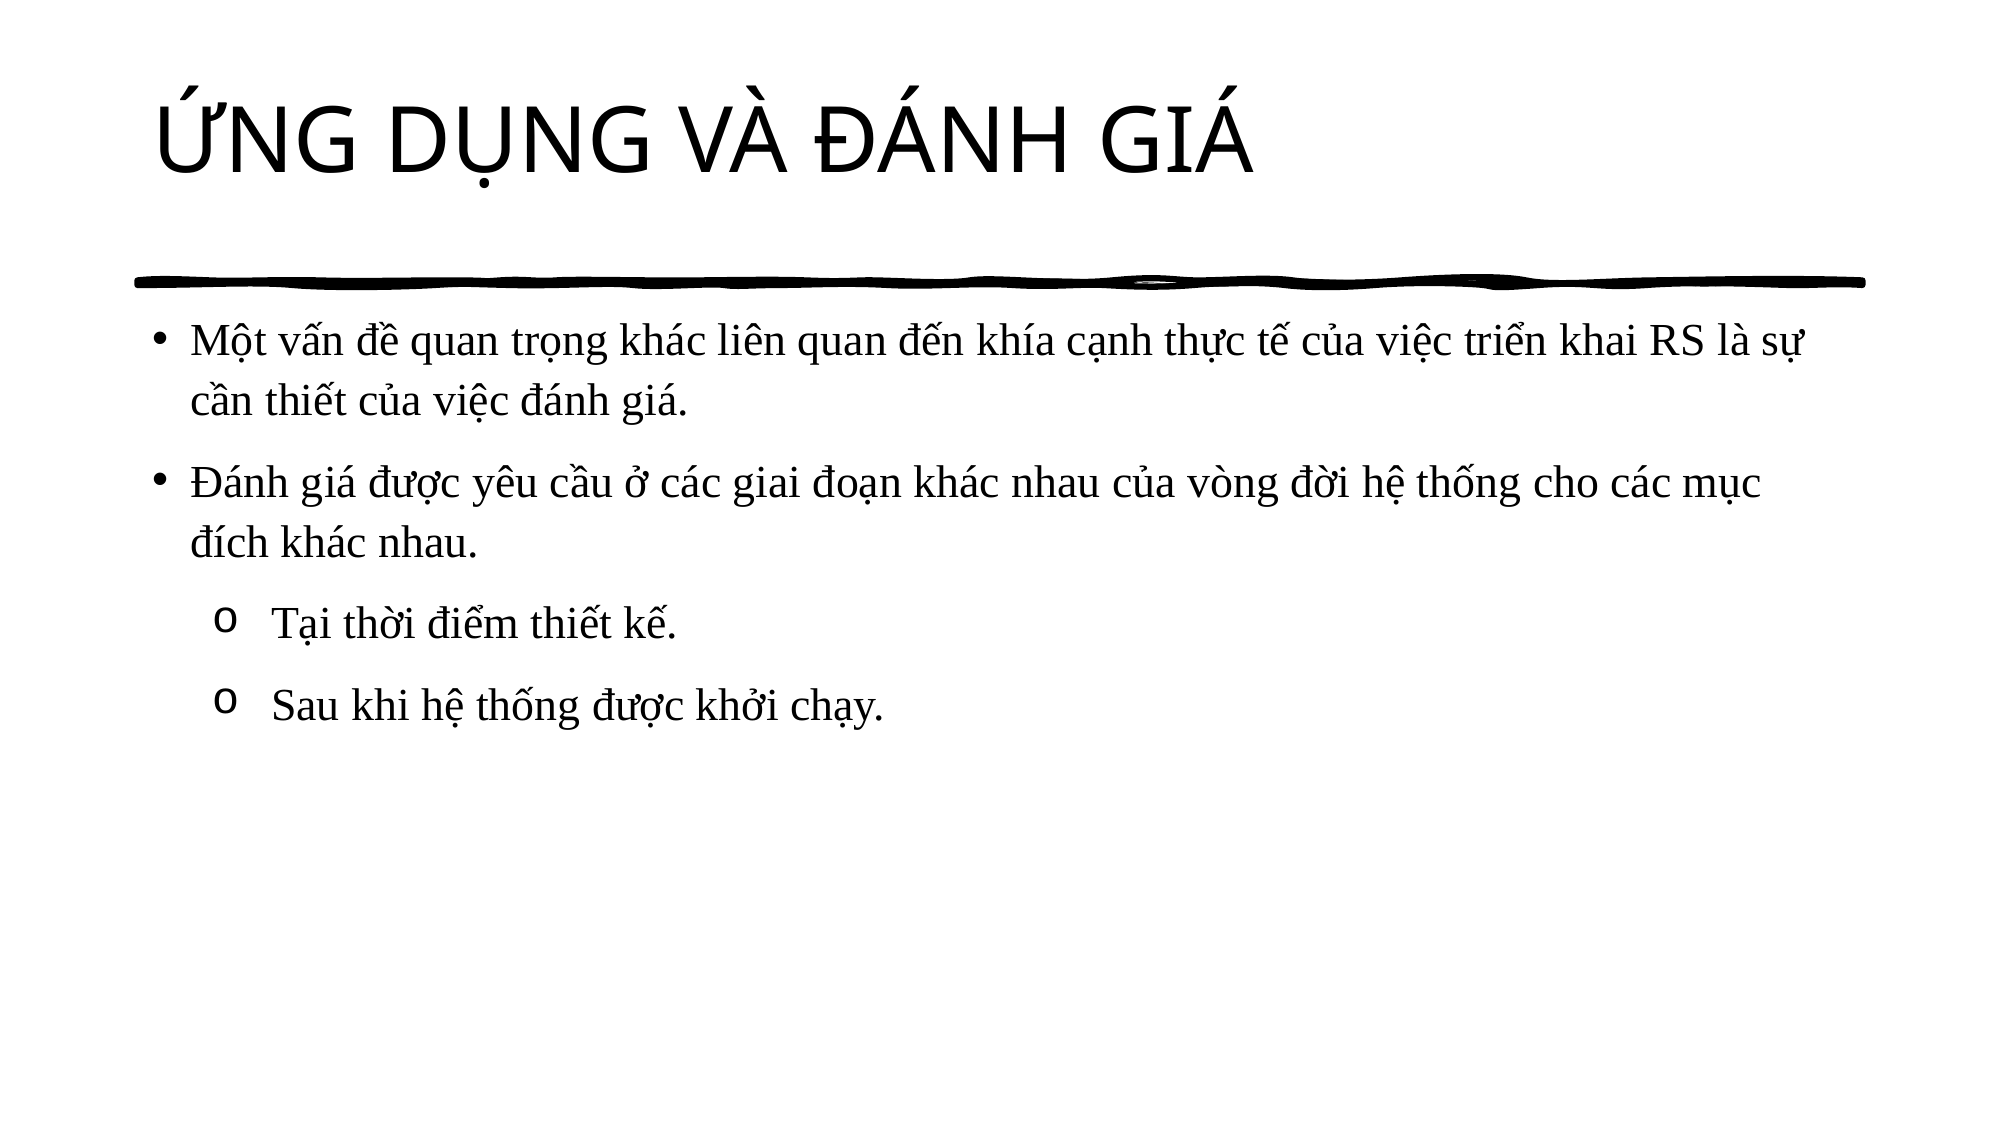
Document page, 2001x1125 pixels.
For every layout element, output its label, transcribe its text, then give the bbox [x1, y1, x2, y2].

title ỨNG DỤNG VÀ ĐÁNH GIÁ [137, 59, 1863, 213]
list Một vấn đề quan trọng khác liên quan đến khía cạnh thực tế của việc triển khai RS là sự cần thiết của việc đánh giá. Đánh giá được yêu cầu ở các giai đoạn khác nhau của vòng đời hệ thống cho các mục đích khác nhau. Tại thời điểm thiết kế. Sau khi hệ thống được khởi chạy. [137, 296, 1863, 1016]
